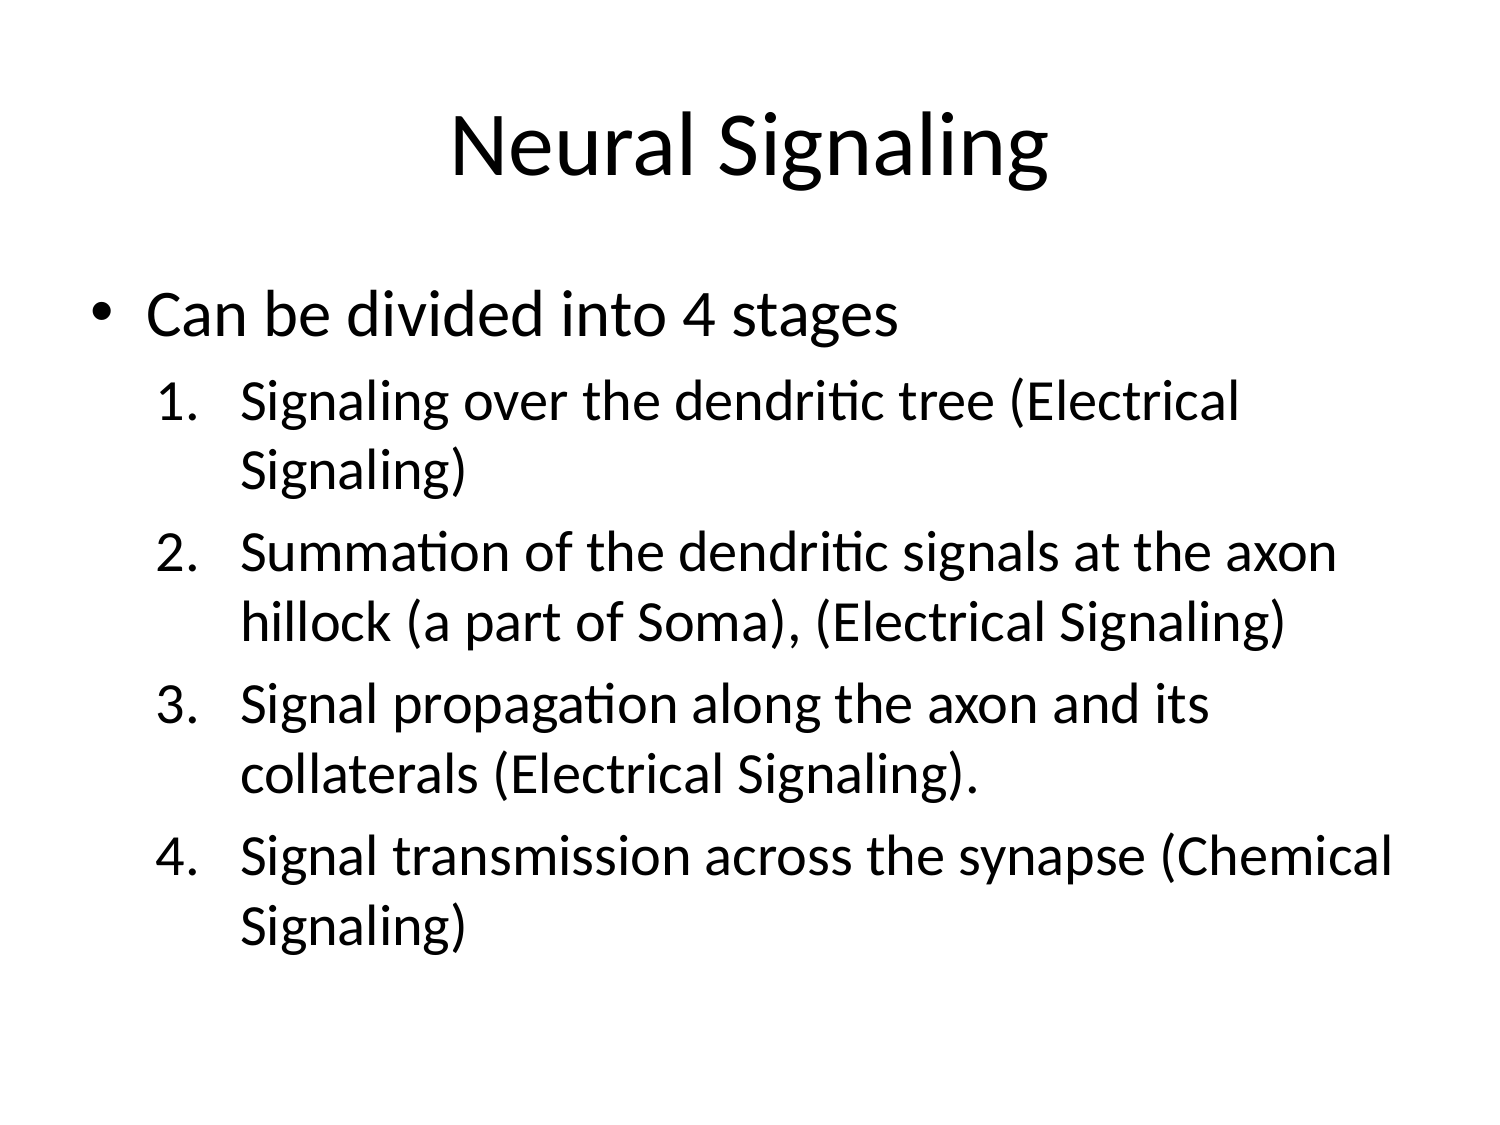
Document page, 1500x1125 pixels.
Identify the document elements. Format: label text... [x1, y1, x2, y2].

list Can be divided into 4 stages Signaling over the dendritic tree (Electrical Signaling) Summation of the dendritic signals at the axon hillock (a part of Soma), (Electrical Signaling) Signal propagation along the axon and its collaterals (Electrical Signaling). Signal transmission across the synapse (Chemical Signaling) [75, 262, 1425, 1005]
title Neural Signaling [75, 45, 1425, 233]
